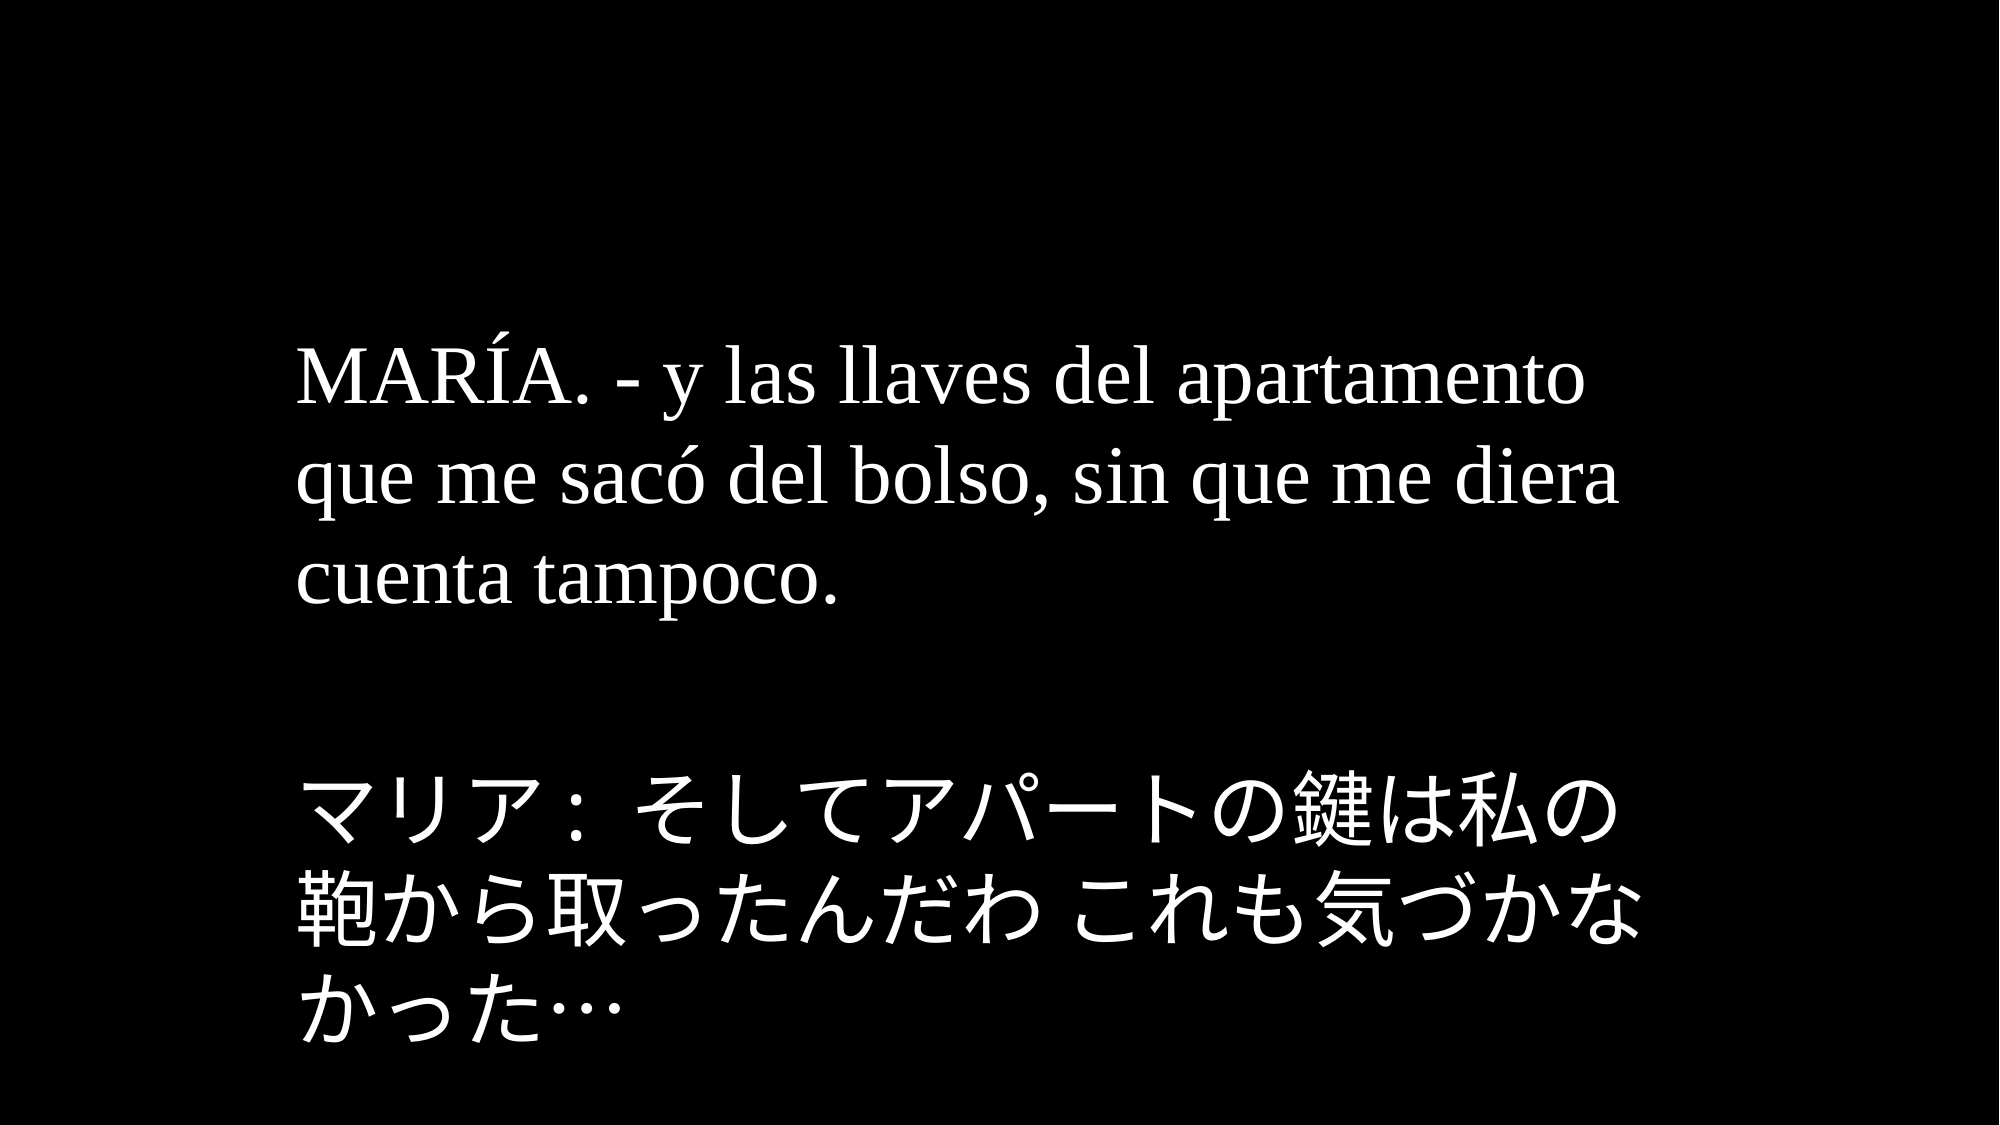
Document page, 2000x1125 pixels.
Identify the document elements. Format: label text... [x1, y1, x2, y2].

text_box マリア: そしてアパートの鍵は私の鞄から取ったんだわ これも気づかなかった… [280, 750, 1719, 1110]
text_box MARÍA. - y las llaves del apartamento que me sacó del bolso, sin que me diera cuenta tampoco. [280, 312, 1740, 673]
